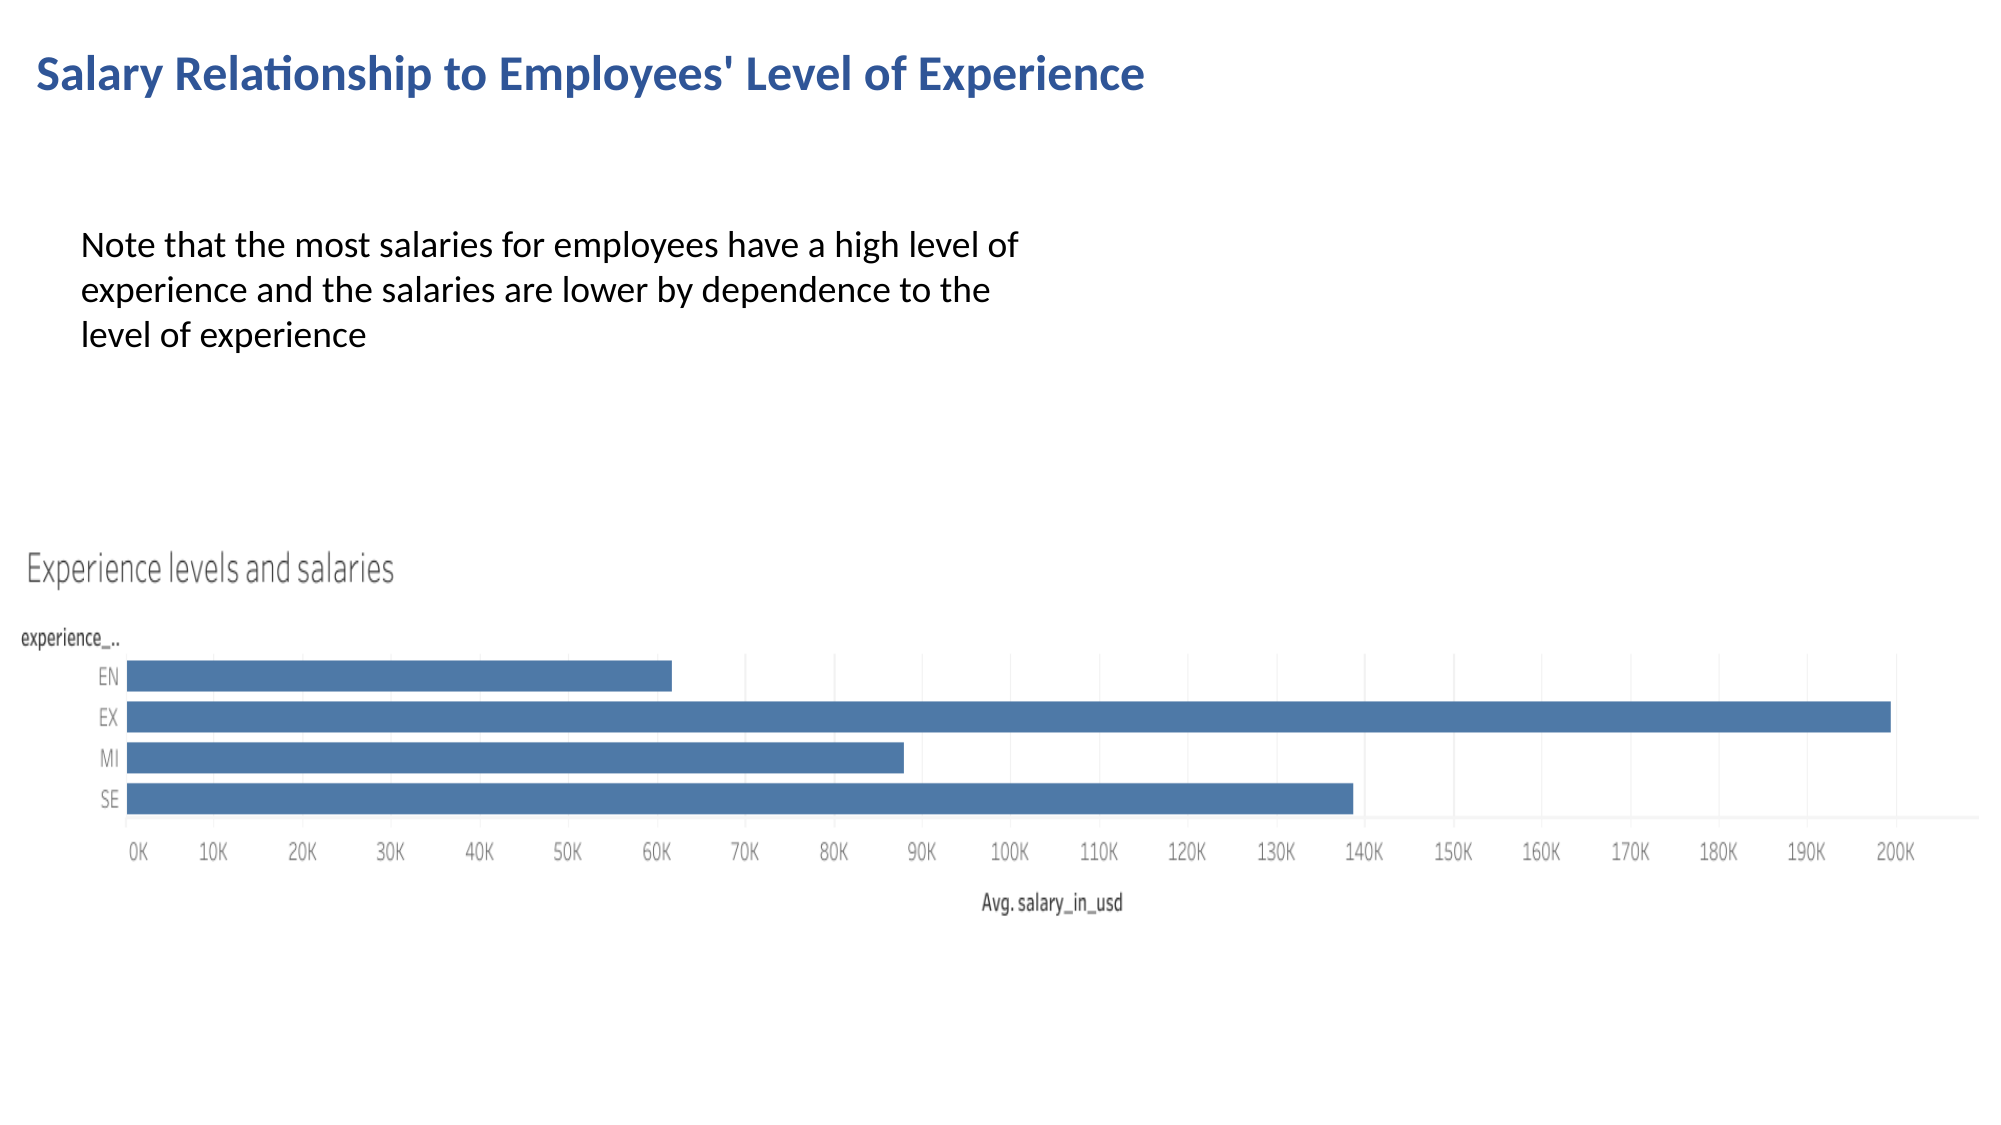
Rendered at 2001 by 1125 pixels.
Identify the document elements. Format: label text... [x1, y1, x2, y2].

picture [21, 525, 1979, 934]
text_box Salary Relationship to Employees' Level of Experience [21, 32, 1296, 108]
text_box Note that the most salaries for employees have a high level of experience and the salaries are lower by dependence to the level of experience [66, 212, 1067, 363]
